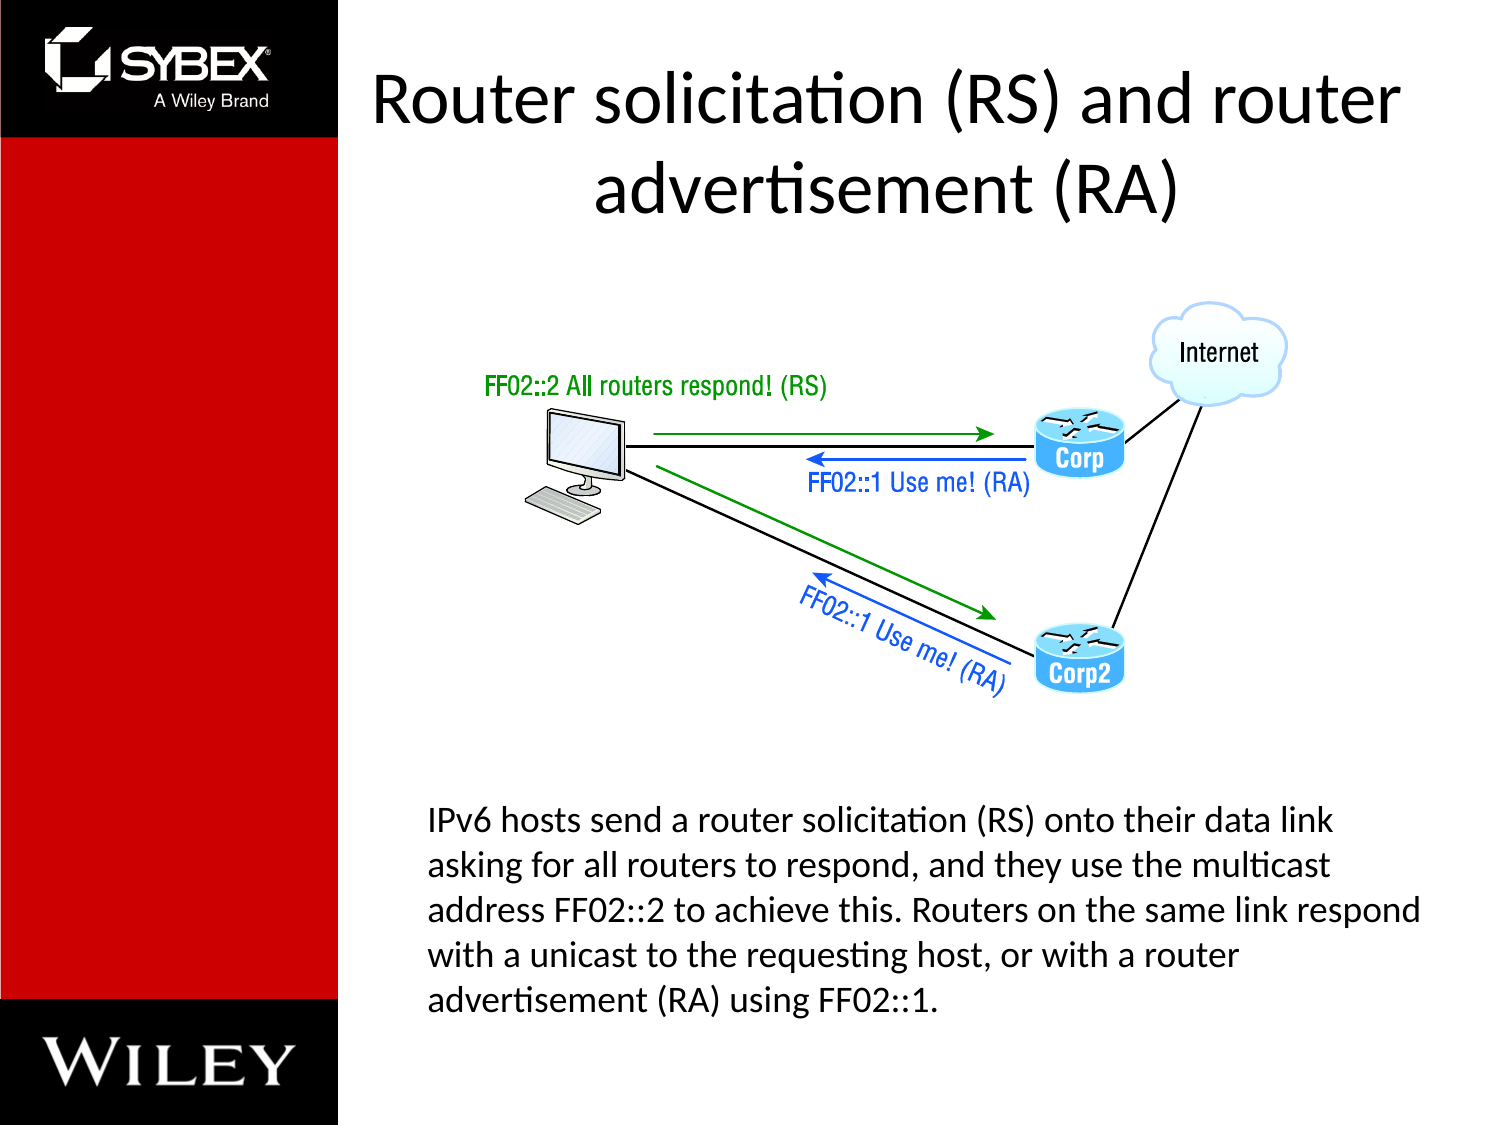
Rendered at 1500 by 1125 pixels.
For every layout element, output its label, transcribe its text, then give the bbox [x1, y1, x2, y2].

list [483, 299, 1292, 702]
picture [0, 999, 338, 1125]
picture [45, 27, 271, 111]
title Router solicitation (RS) and router advertisement (RA) [350, 45, 1425, 233]
text_box IPv6 hosts send a router solicitation (RS) onto their data link asking for all routers to respond, and they use the multicast address FF02::2 to achieve this. Routers on the same link respond with a unicast to the requesting host, or with a router advertisement (RA) using FF02::1. [337, 787, 1438, 1028]
